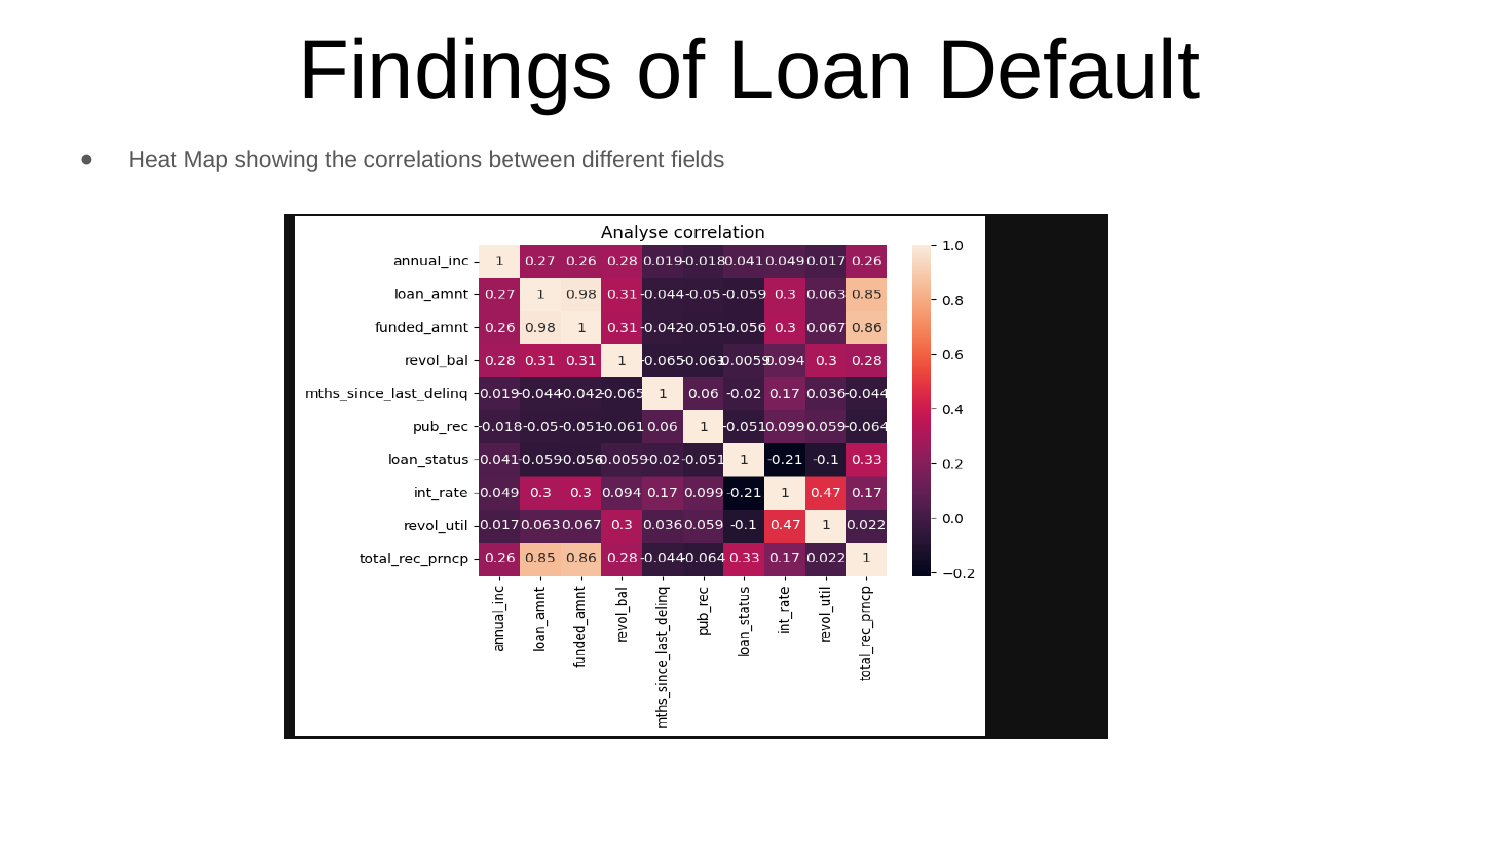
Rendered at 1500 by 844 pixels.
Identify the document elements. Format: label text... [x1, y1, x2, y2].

subtitle Heat Map showing the correlations between different fields [38, 125, 1437, 719]
title Findings of Loan Default [51, 0, 1449, 130]
picture [283, 214, 1109, 740]
